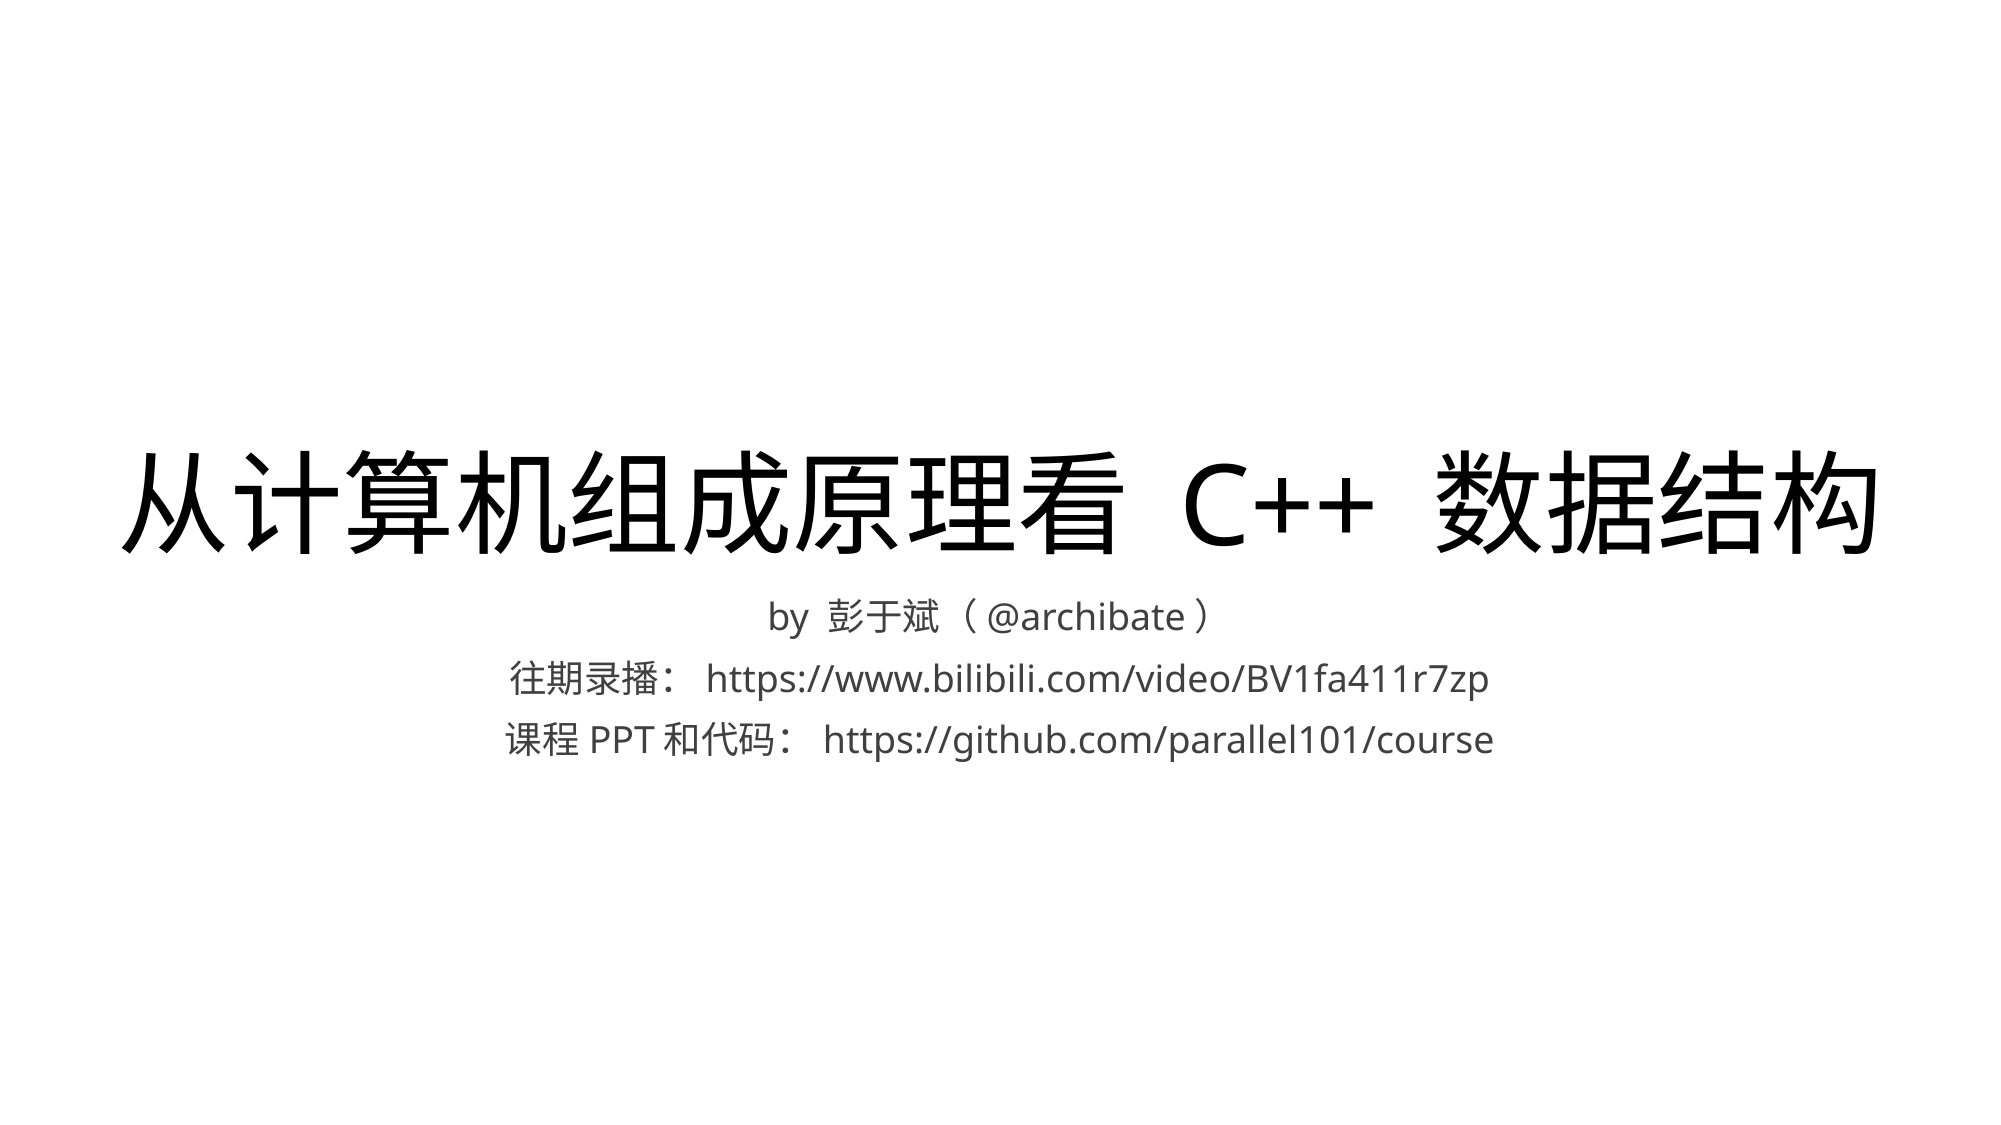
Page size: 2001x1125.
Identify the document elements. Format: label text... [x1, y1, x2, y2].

subtitle by 彭于斌（@archibate） 往期录播：https://www.bilibili.com/video/BV1fa411r7zp 课程PPT和代码：https://github.com/parallel101/course [249, 590, 1750, 863]
title 从计算机组成原理看 C++ 数据结构 [85, 216, 1915, 576]
